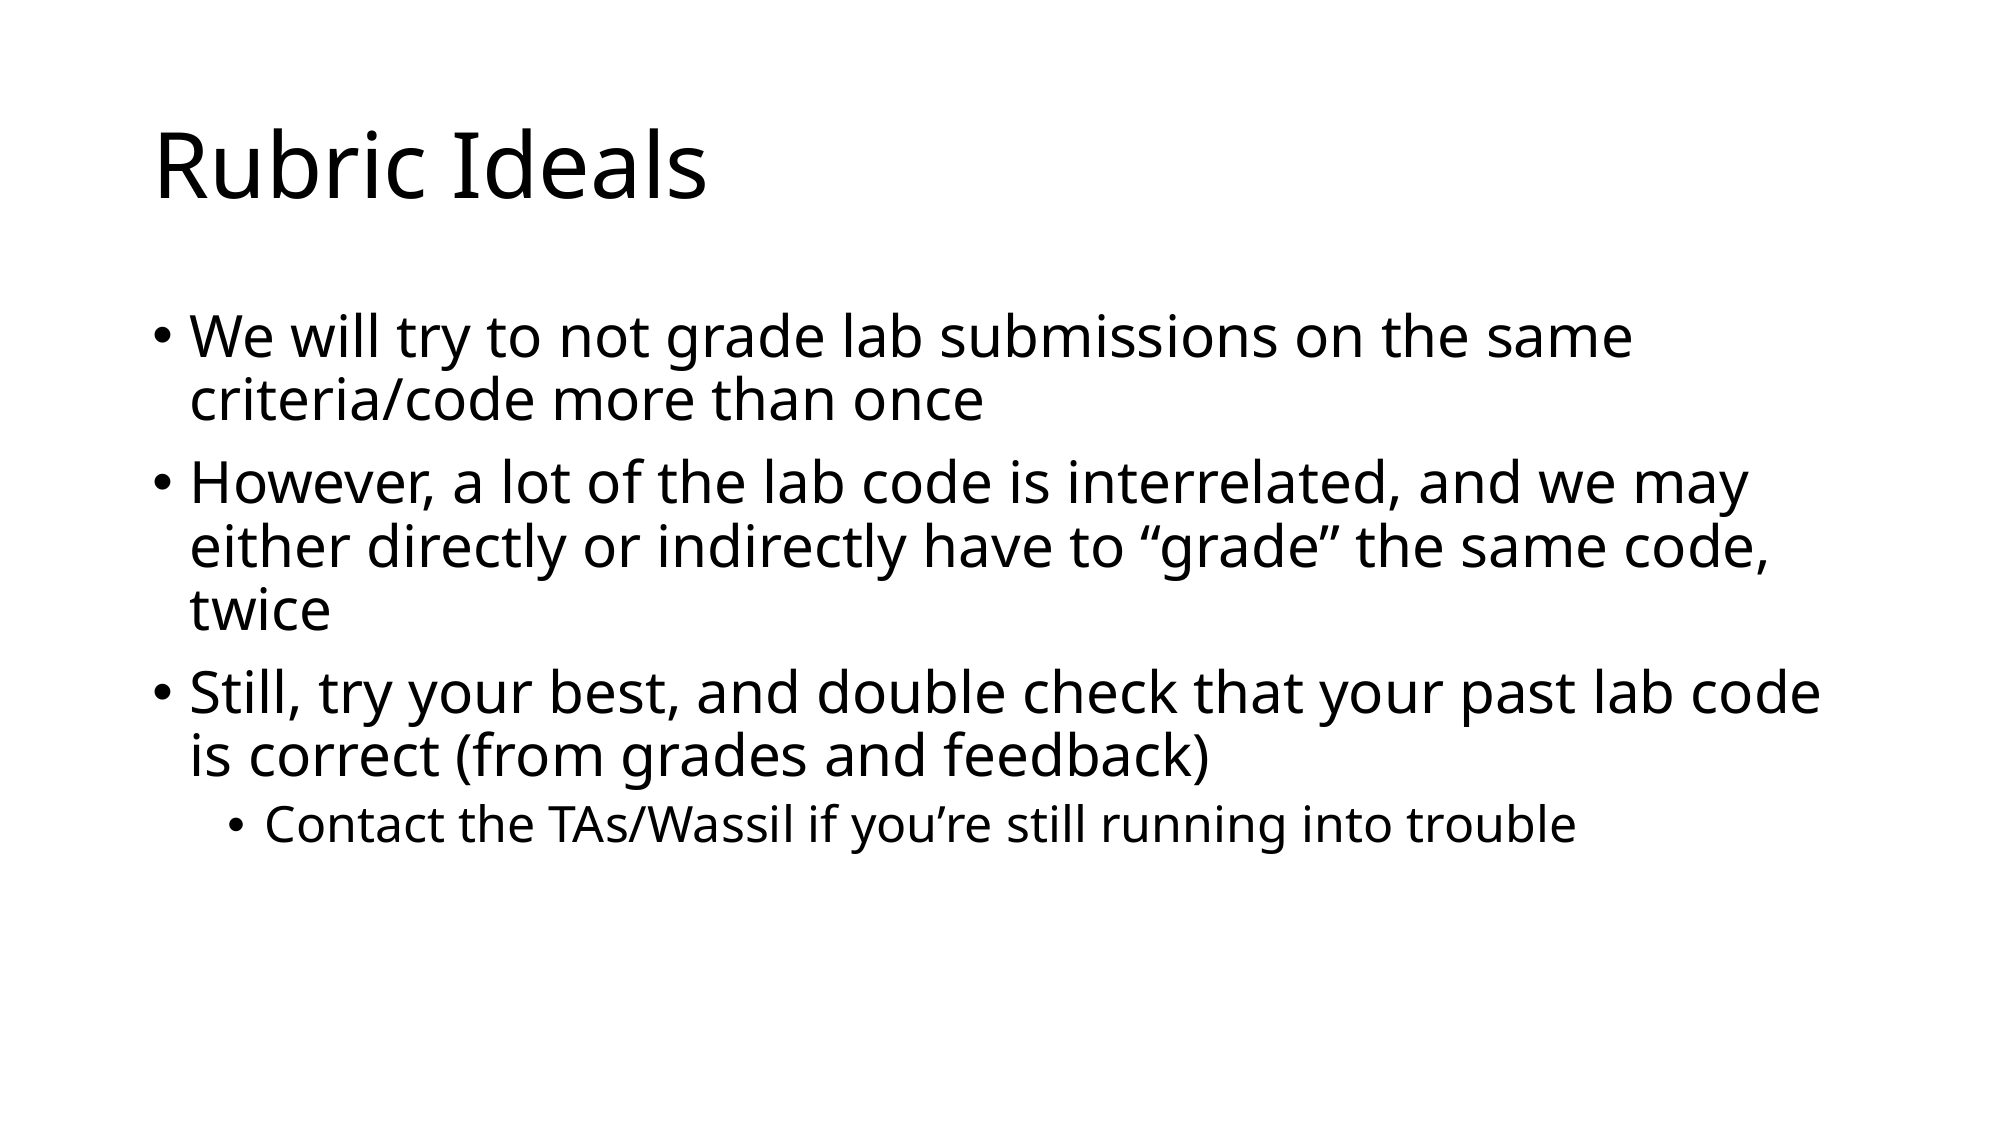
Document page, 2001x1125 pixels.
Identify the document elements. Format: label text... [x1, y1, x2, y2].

title Rubric Ideals [137, 59, 1863, 278]
list We will try to not grade lab submissions on the same criteria/code more than once However, a lot of the lab code is interrelated, and we may either directly or indirectly have to “grade” the same code, twice Still, try your best, and double check that your past lab code is correct (from grades and feedback) Contact the TAs/Wassil if you’re still running into trouble [137, 299, 1863, 1014]
